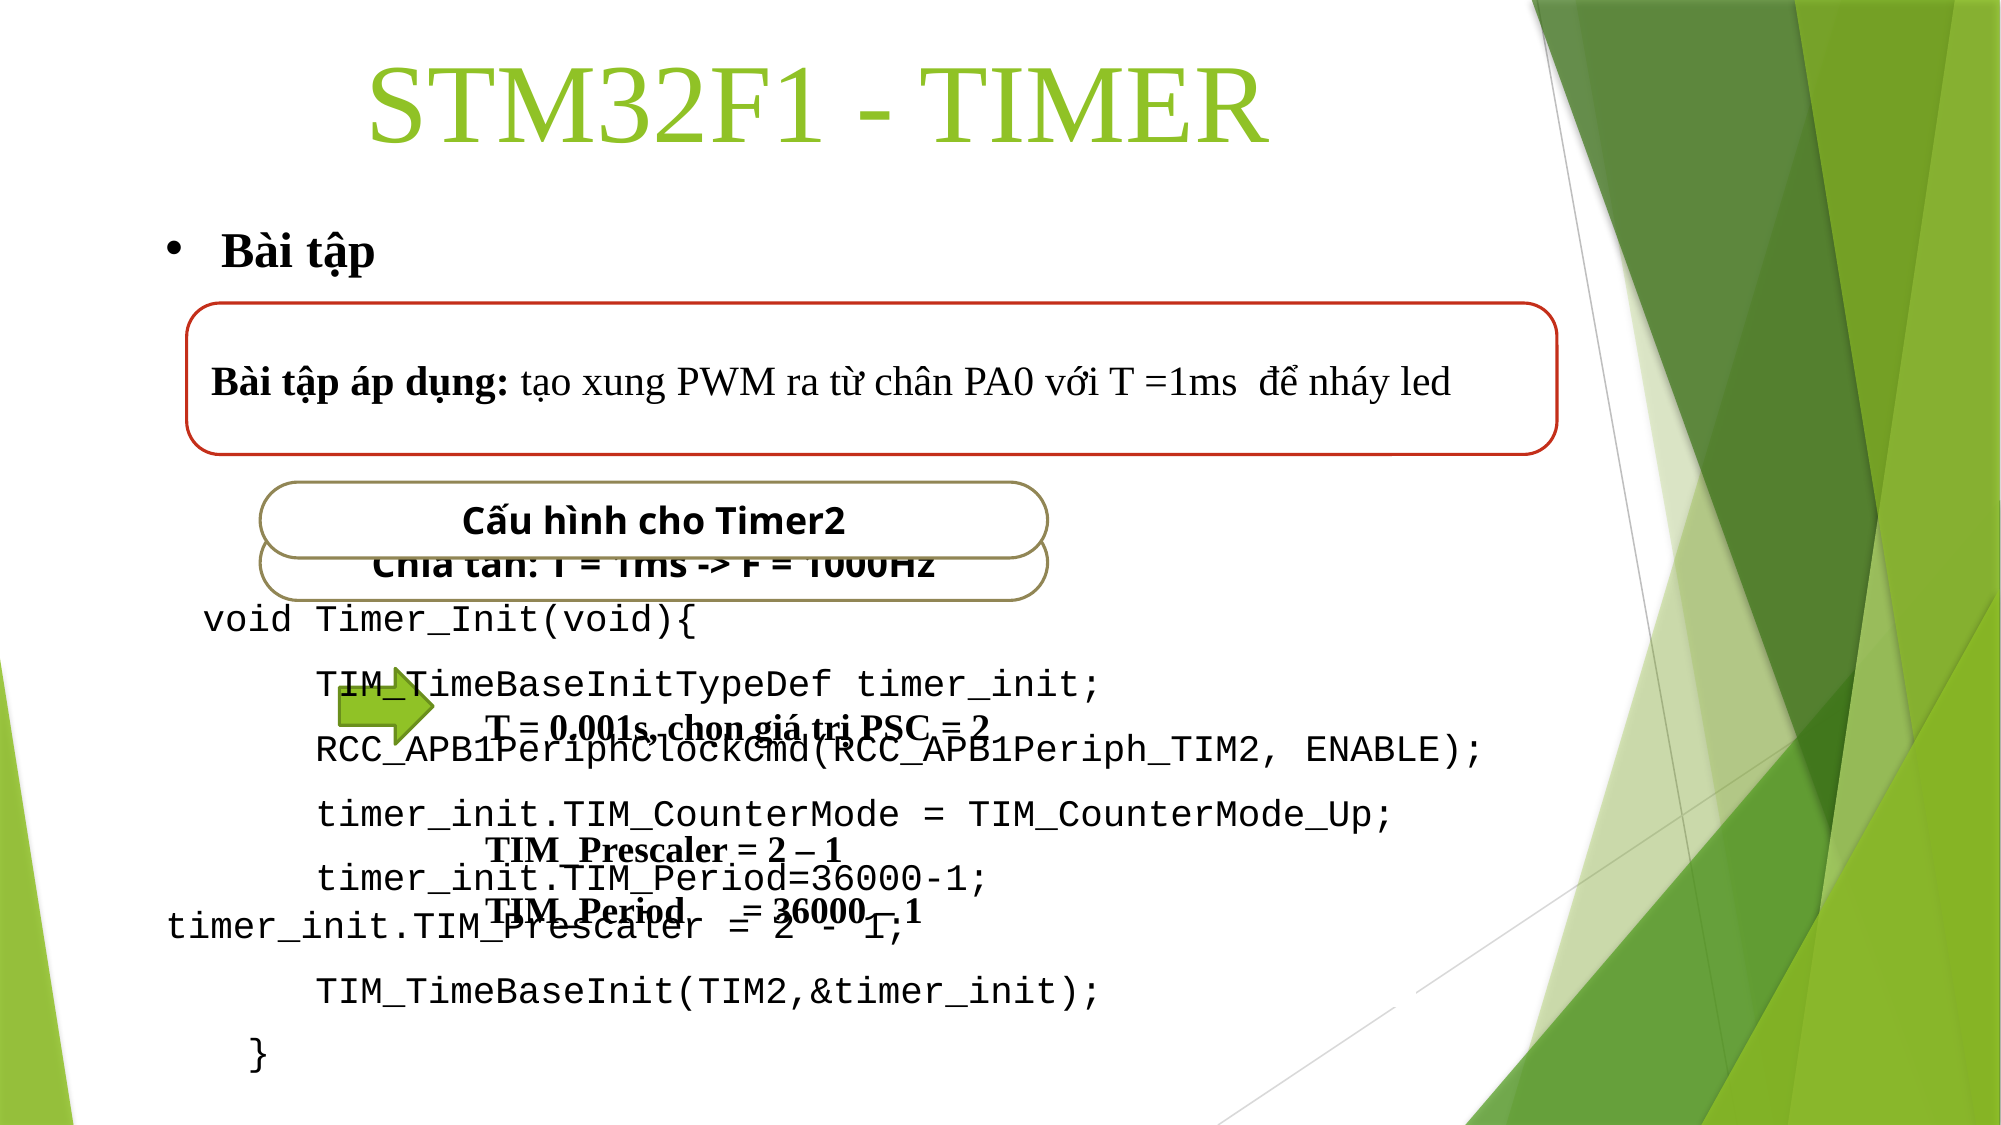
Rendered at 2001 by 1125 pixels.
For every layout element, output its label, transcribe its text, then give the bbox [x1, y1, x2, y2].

text_box Bài tập [150, 210, 716, 286]
text_box Cấu hình cho Timer2 [258, 480, 1050, 560]
text_box Bài tập áp dụng: tạo xung PWM ra từ chân PA0 với T =1ms để nháy led [185, 301, 1559, 457]
text_box STM32F1 - TIMER [150, 22, 1485, 173]
text_box Chia tần: T = 1ms -> F = 1000Hz [258, 542, 1050, 583]
text_box void Timer_Init(void){ TIM_TimeBaseInitTypeDef timer_init; RCC_APB1PeriphClockCmd(RCC_APB1Periph_TIM2, ENABLE); timer_init.TIM_CounterMode = TIM_CounterMode_Up; timer_init.TIM_Period=36000-1; timer_init.TIM_Prescaler = 2 - 1; TIM_TimeBaseInit(TIM2,&timer_init); } [150, 583, 1530, 1081]
